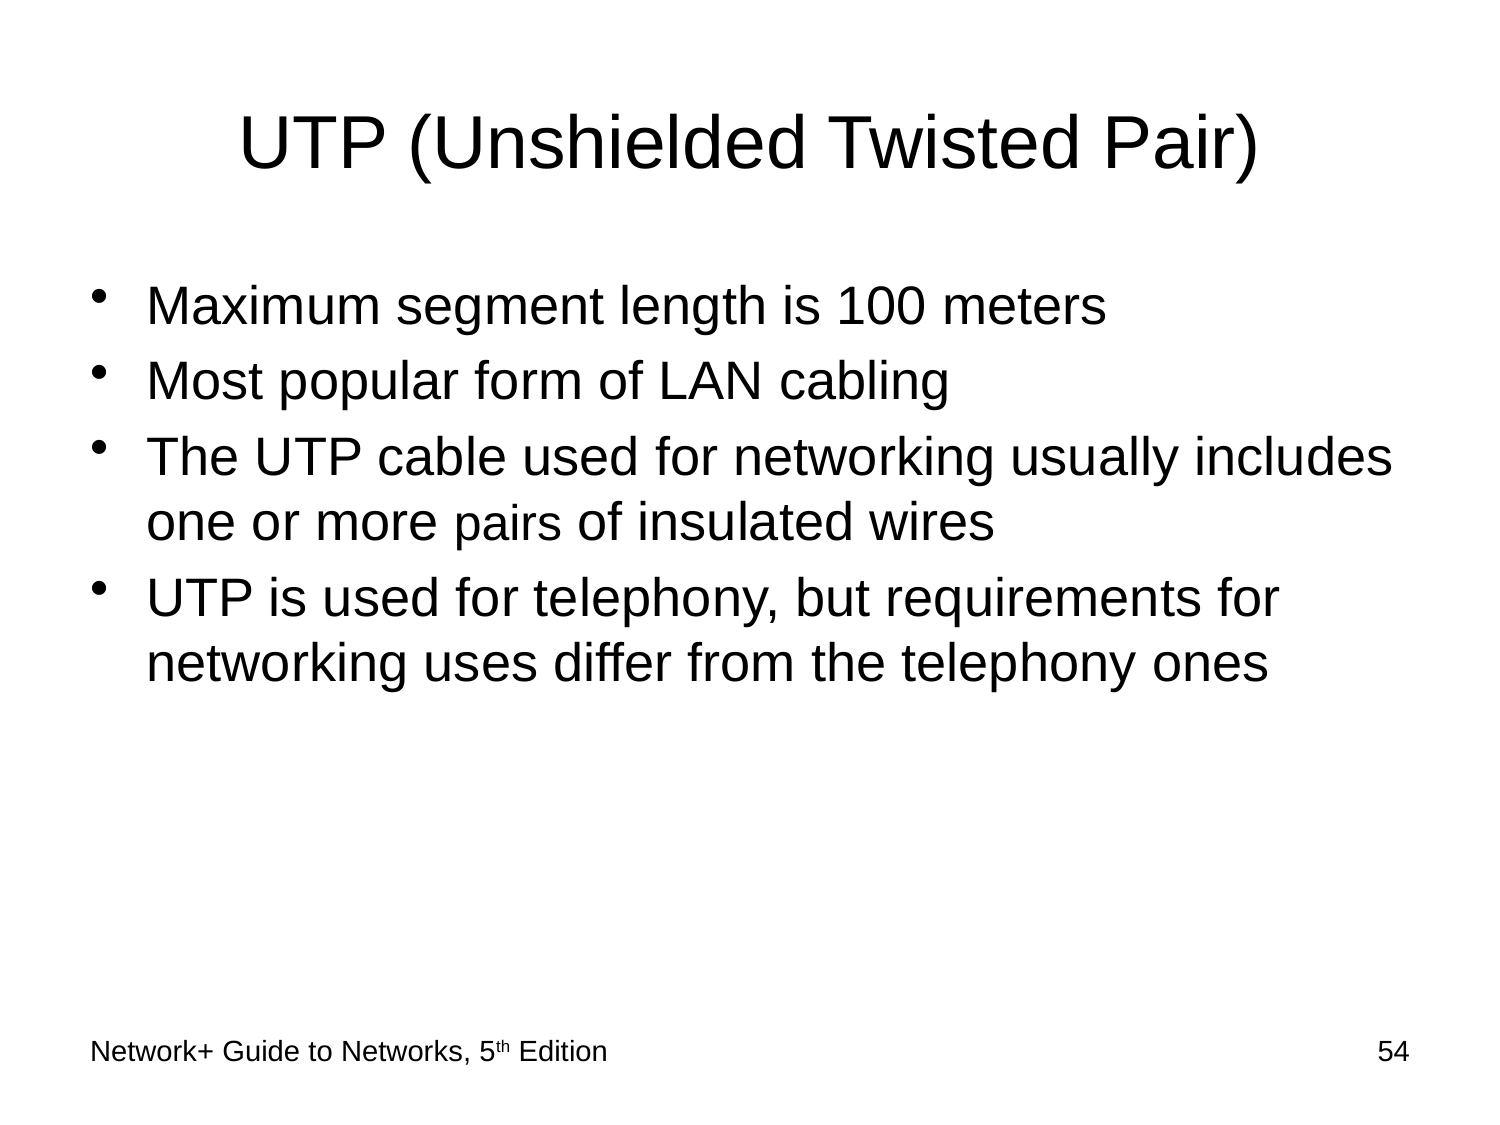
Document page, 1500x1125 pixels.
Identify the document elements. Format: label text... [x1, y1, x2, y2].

title UTP (Unshielded Twisted Pair) [75, 45, 1425, 233]
footer Network+ Guide to Networks, 5th Edition [74, 1024, 988, 1103]
slide_number 54 [1074, 1024, 1426, 1103]
list Maximum segment length is 100 meters Most popular form of LAN cabling The UTP cable used for networking usually includes one or more pairs of insulated wires UTP is used for telephony, but requirements for networking uses differ from the telephony ones [75, 262, 1425, 575]
